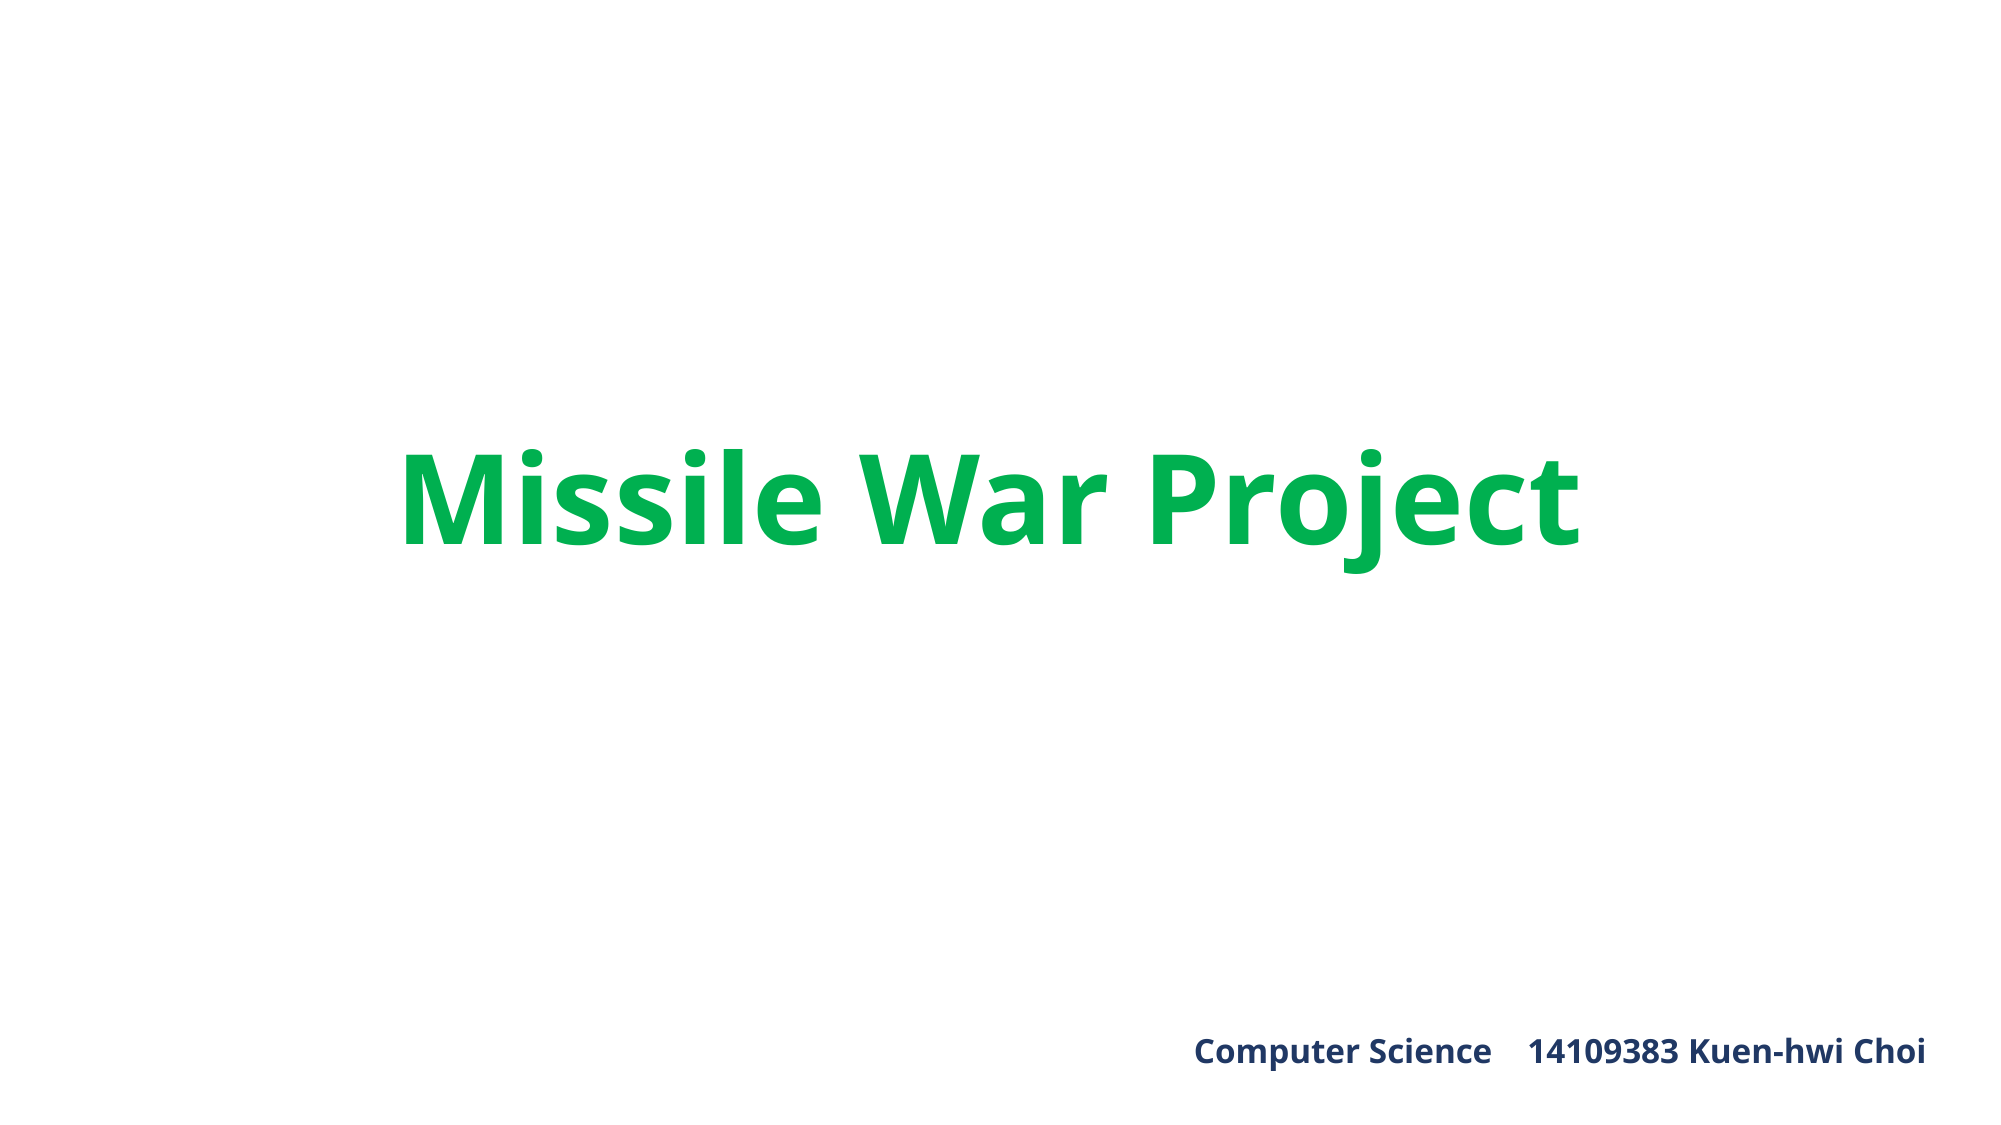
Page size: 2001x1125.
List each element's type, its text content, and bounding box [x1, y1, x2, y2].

text_box Computer Science 14109383 Kuen-hwi Choi [1011, 1023, 1943, 1078]
text_box Missile War Project [377, 412, 1603, 578]
